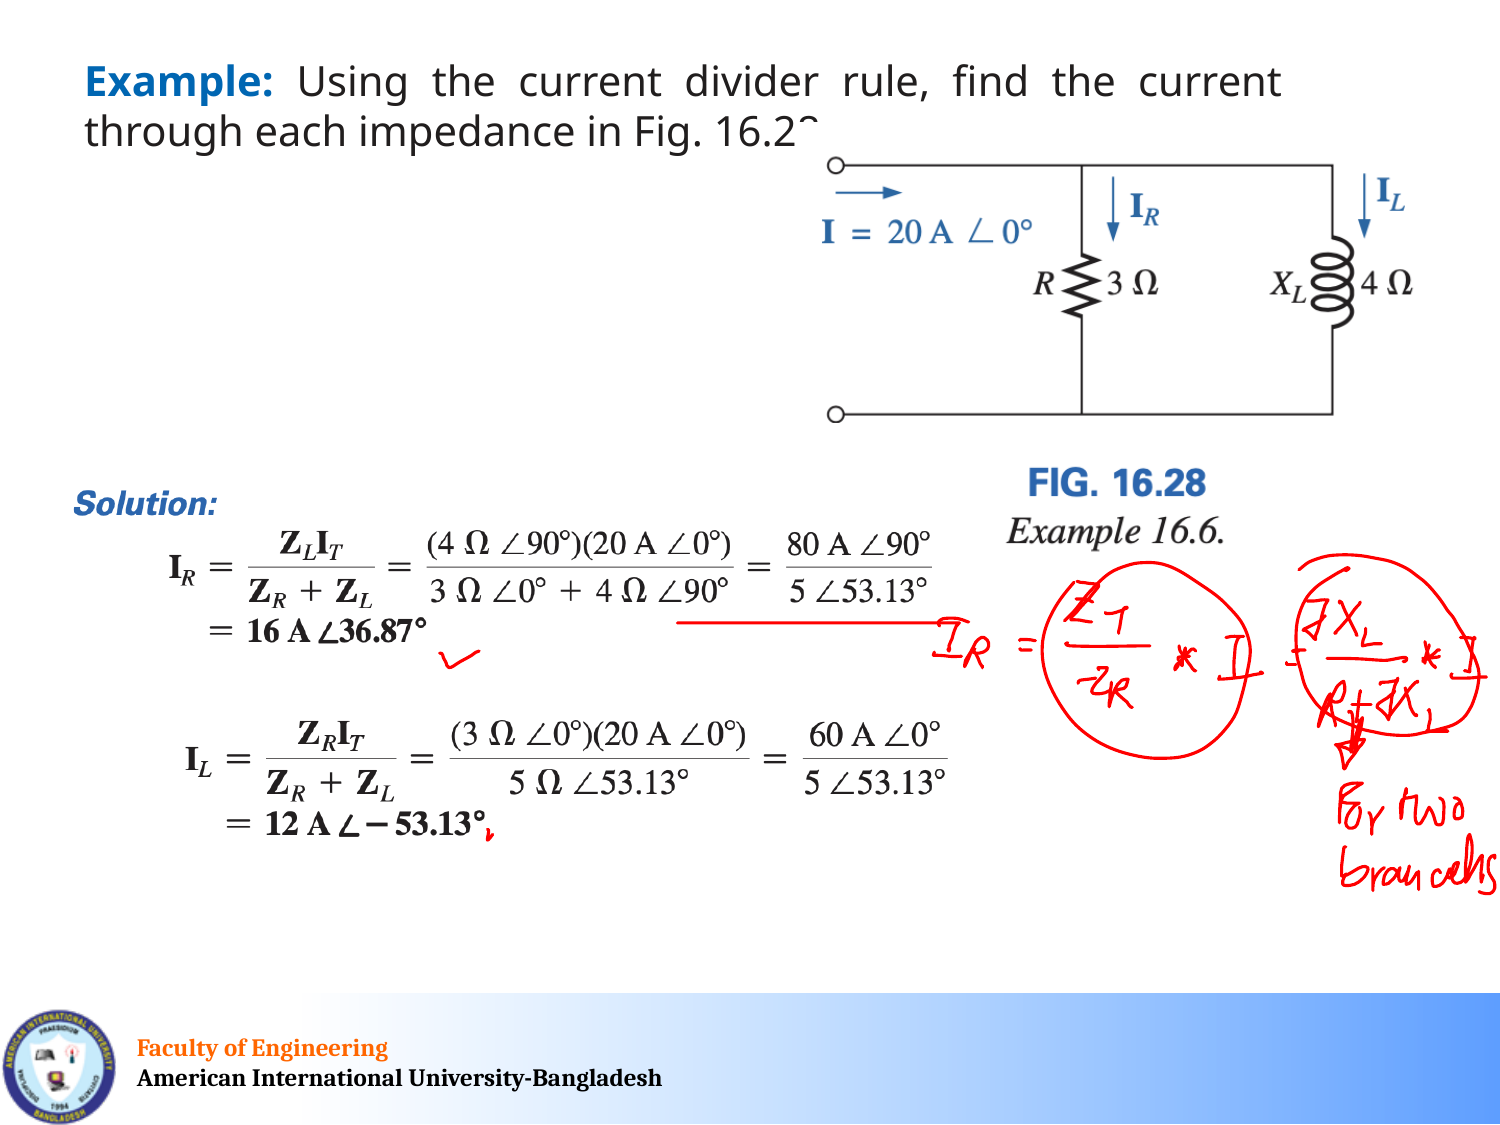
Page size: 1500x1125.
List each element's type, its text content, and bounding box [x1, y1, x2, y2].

picture [69, 122, 1431, 653]
text_box Example: Using the current divider rule, find the current through each impedance in Fig. 16.28. [69, 47, 1298, 163]
picture [950, 625, 961, 653]
picture [0, 1007, 119, 1125]
picture [84, 705, 1004, 854]
picture [1314, 557, 1386, 563]
